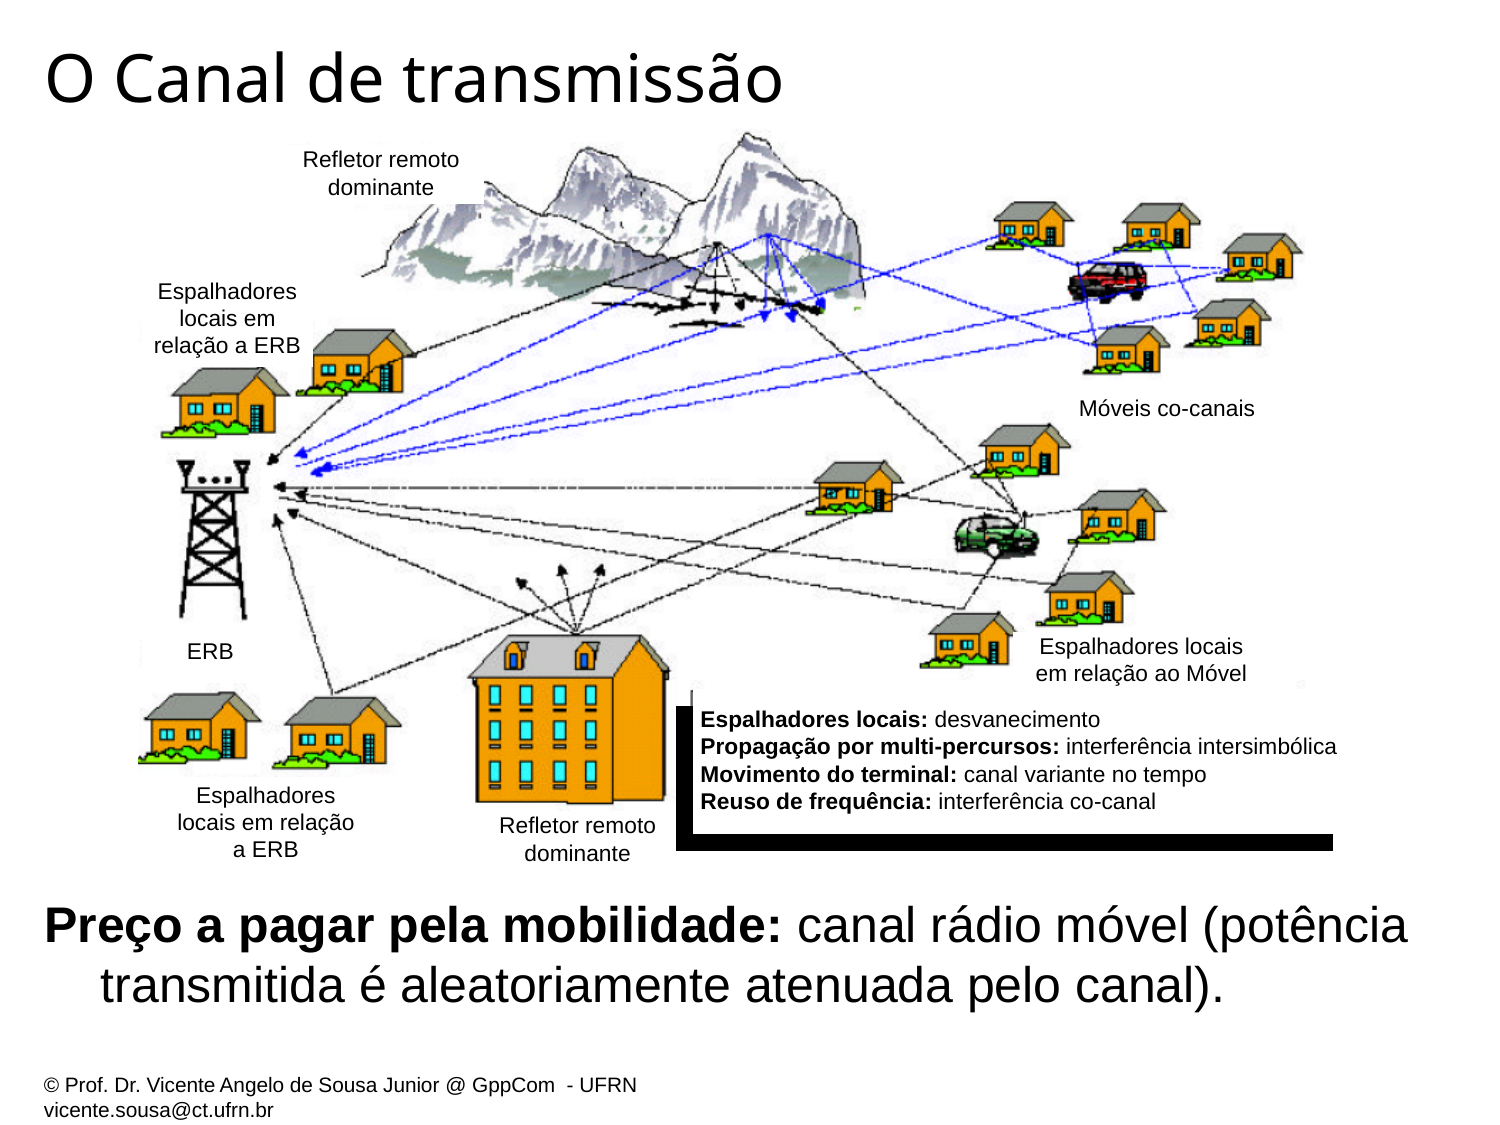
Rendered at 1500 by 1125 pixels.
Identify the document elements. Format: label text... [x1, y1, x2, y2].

picture [135, 125, 1353, 874]
text_box Preço a pagar pela mobilidade: canal rádio móvel (potência transmitida é aleatoriamente atenuada pelo canal). [29, 885, 1459, 1047]
title O Canal de transmissão [29, 7, 1393, 146]
